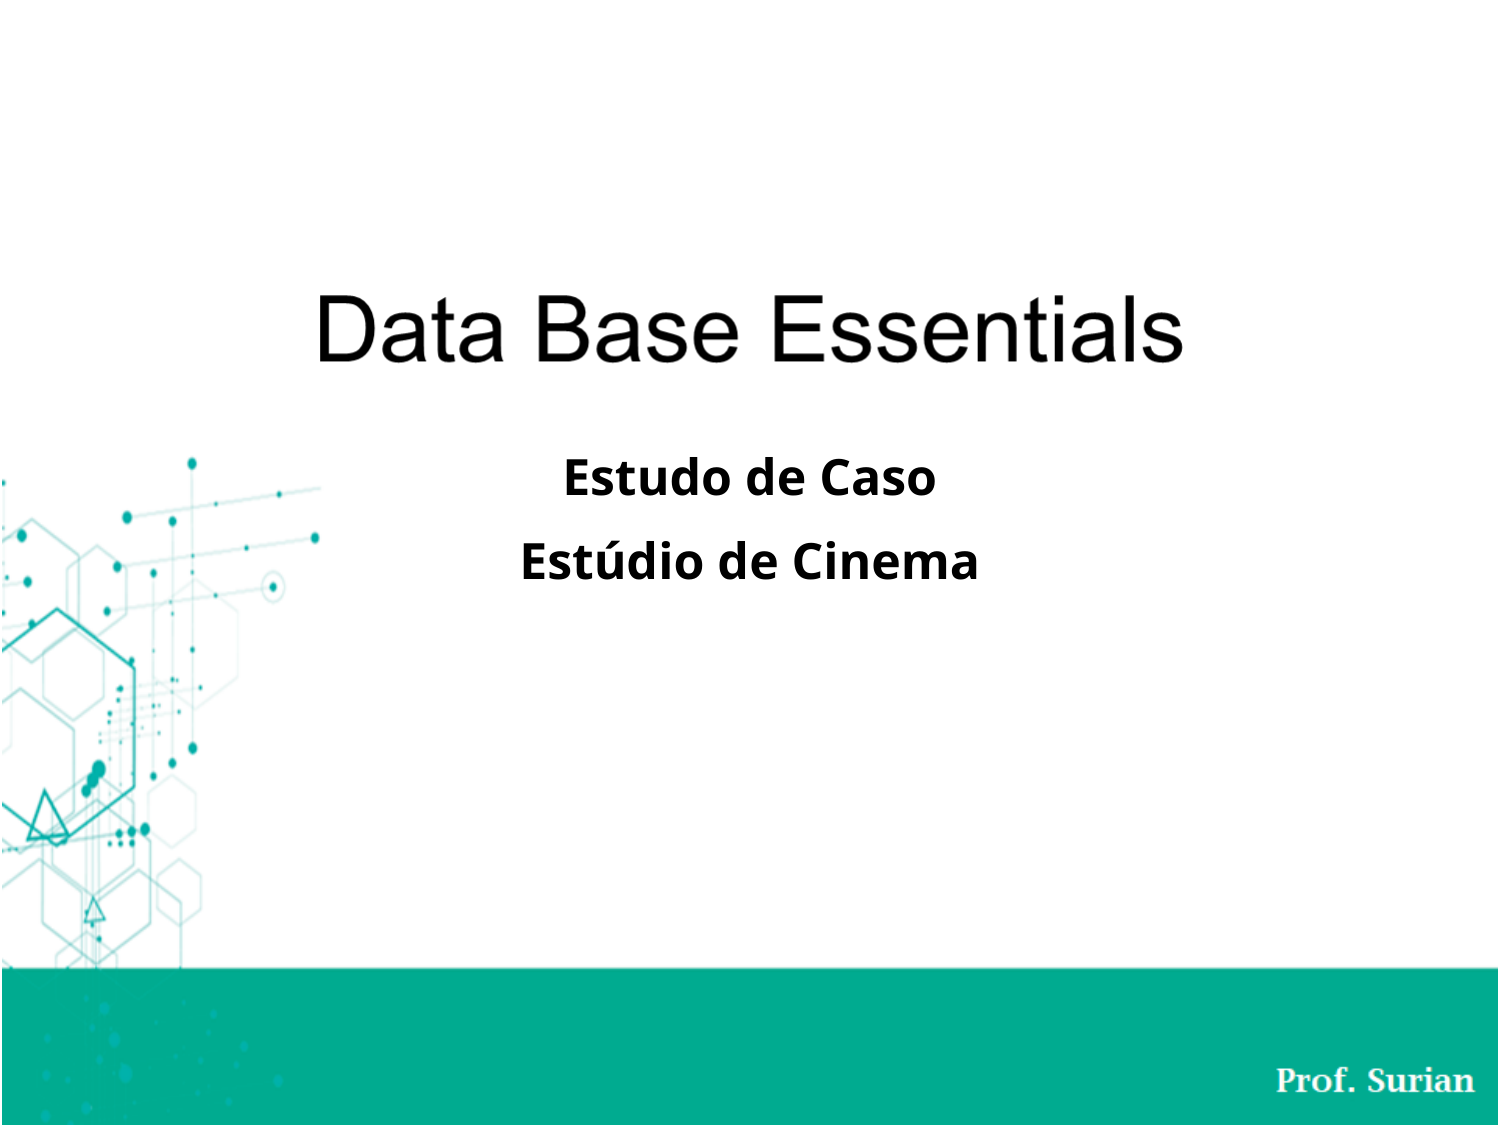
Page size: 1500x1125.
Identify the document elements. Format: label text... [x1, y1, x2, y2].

picture [2, 0, 1498, 1125]
text_box Estudo de Caso Estúdio de Cinema [76, 243, 1423, 789]
